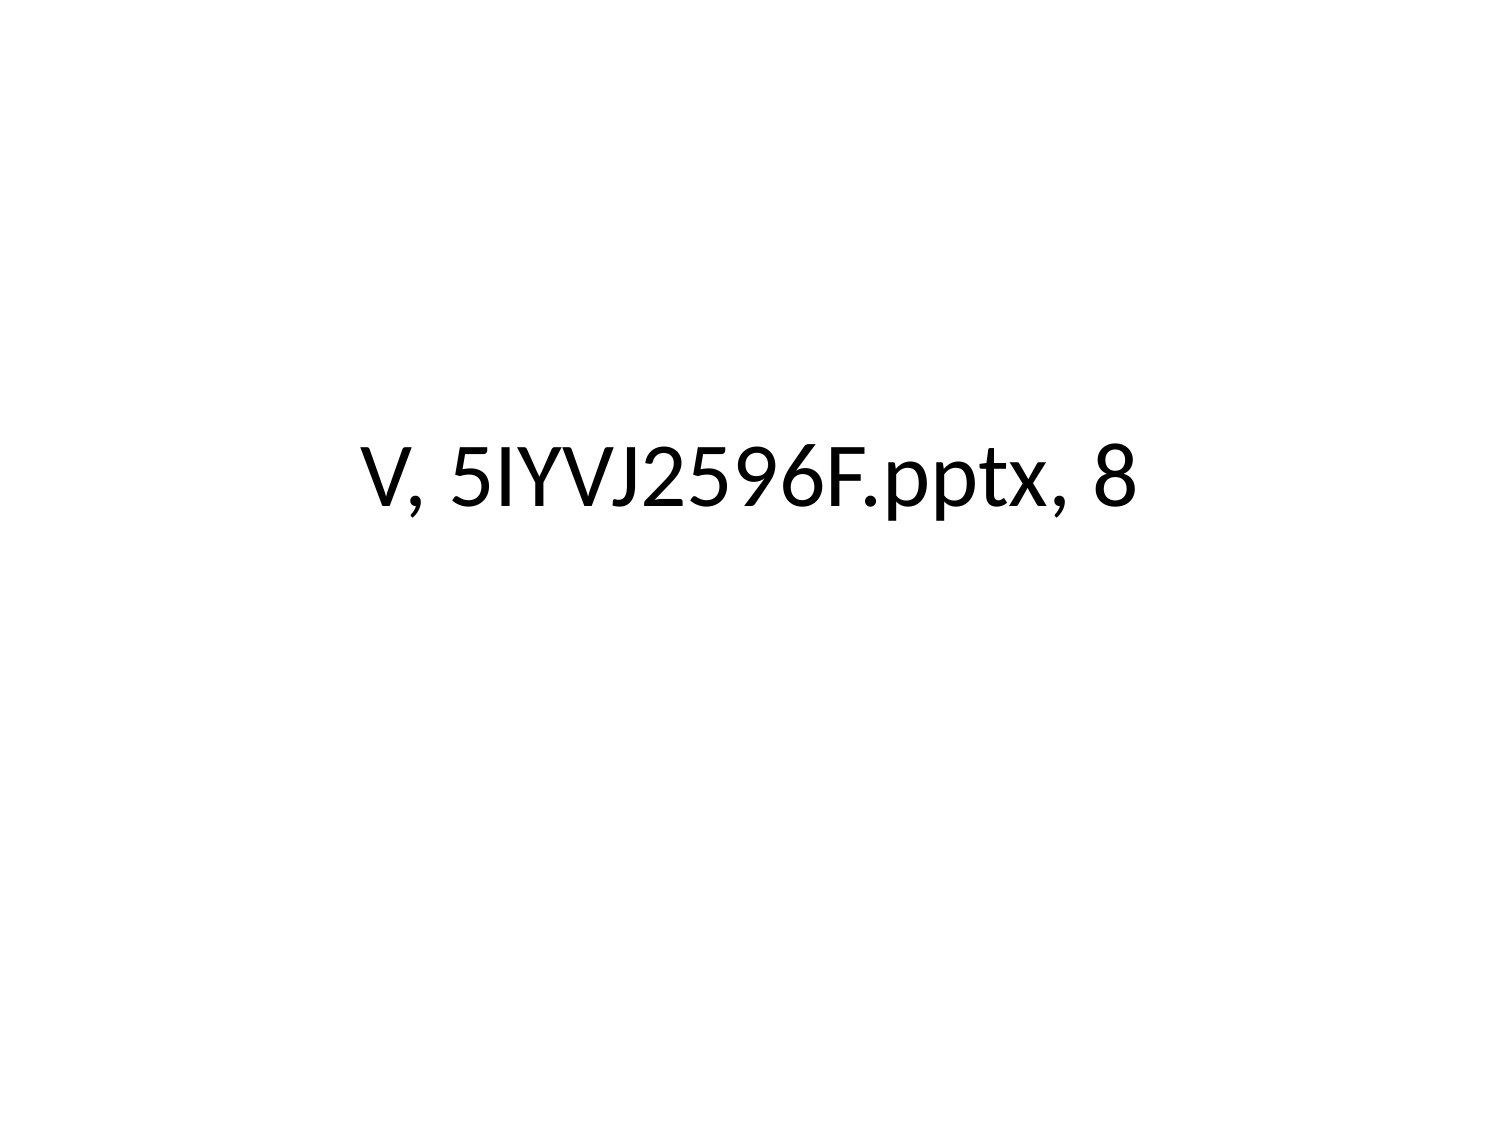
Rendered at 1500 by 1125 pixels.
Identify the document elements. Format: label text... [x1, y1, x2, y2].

title V, 5IYVJ2596F.pptx, 8 [112, 349, 1388, 591]
